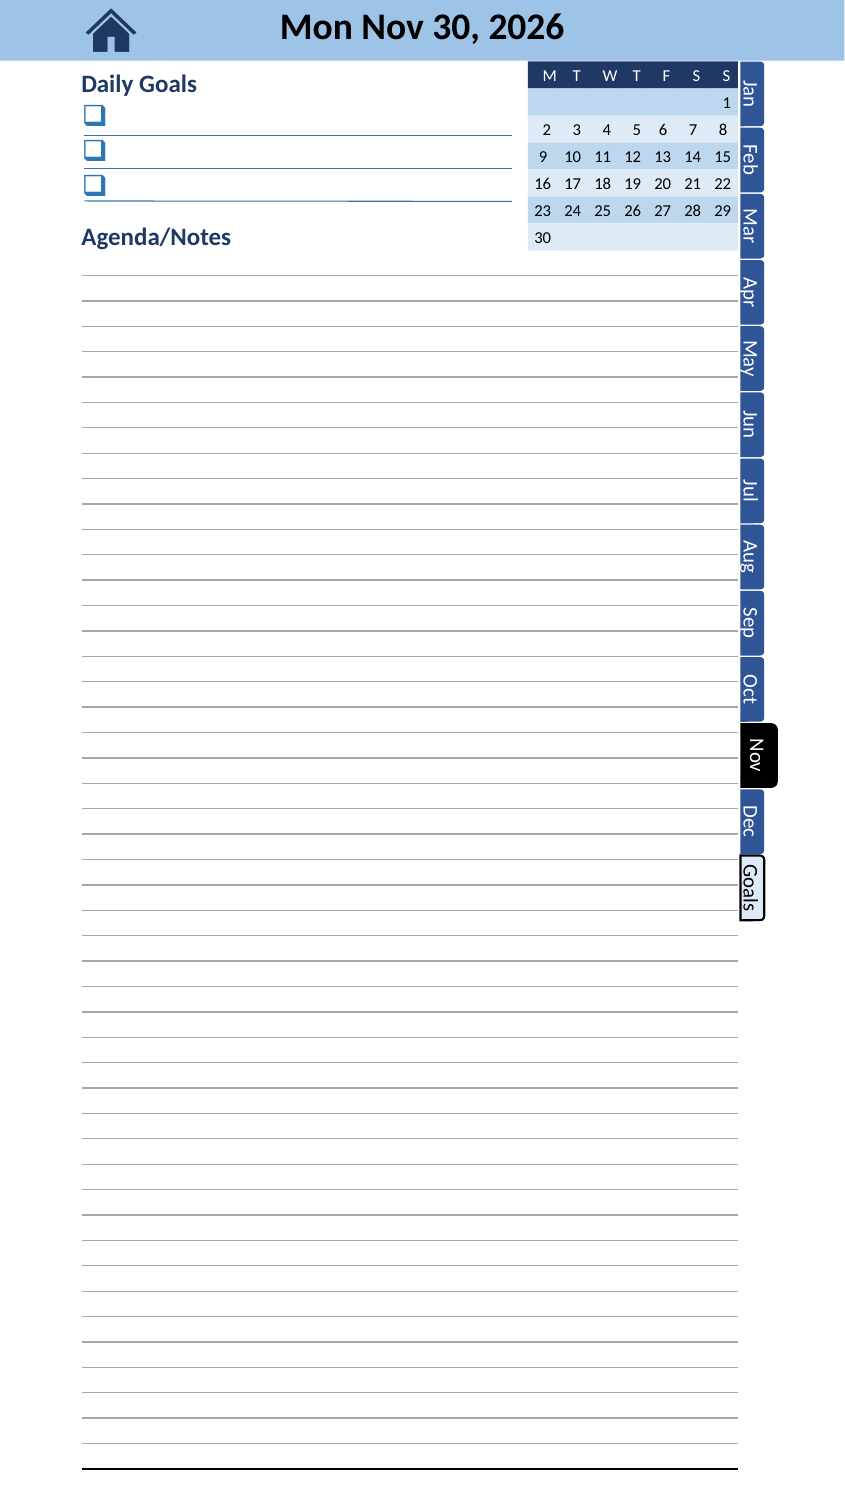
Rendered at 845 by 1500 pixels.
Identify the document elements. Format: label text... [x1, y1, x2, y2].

list Mon Nov 30, 2026 [190, 0, 655, 61]
picture [82, 1, 140, 59]
